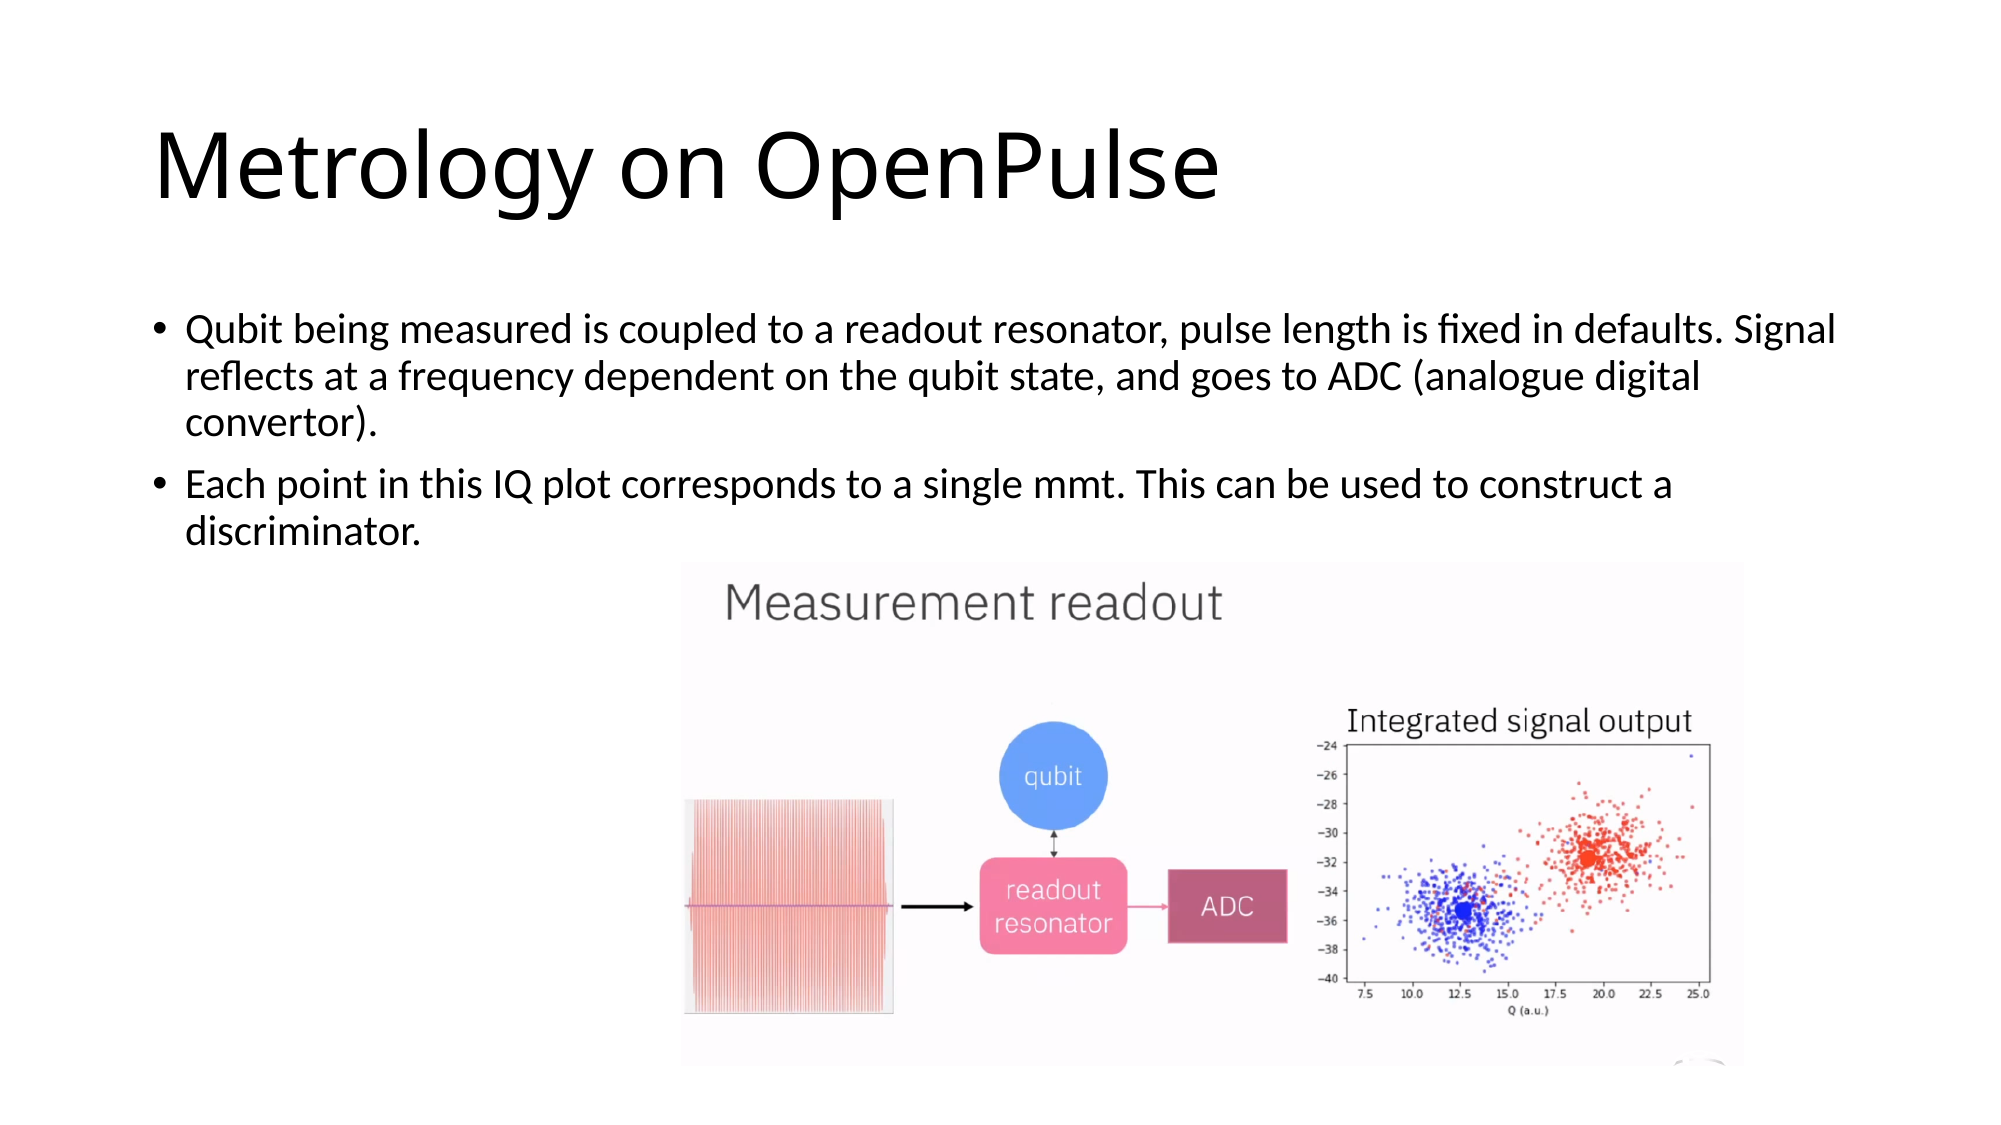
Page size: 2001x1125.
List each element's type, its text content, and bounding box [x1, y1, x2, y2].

list Qubit being measured is coupled to a readout resonator, pulse length is fixed in defaults. Signal reflects at a frequency dependent on the qubit state, and goes to ADC (analogue digital convertor). Each point in this IQ plot corresponds to a single mmt. This can be used to construct a discriminator. [137, 299, 1863, 563]
title Metrology on OpenPulse [137, 59, 1863, 278]
picture [681, 562, 1744, 1066]
